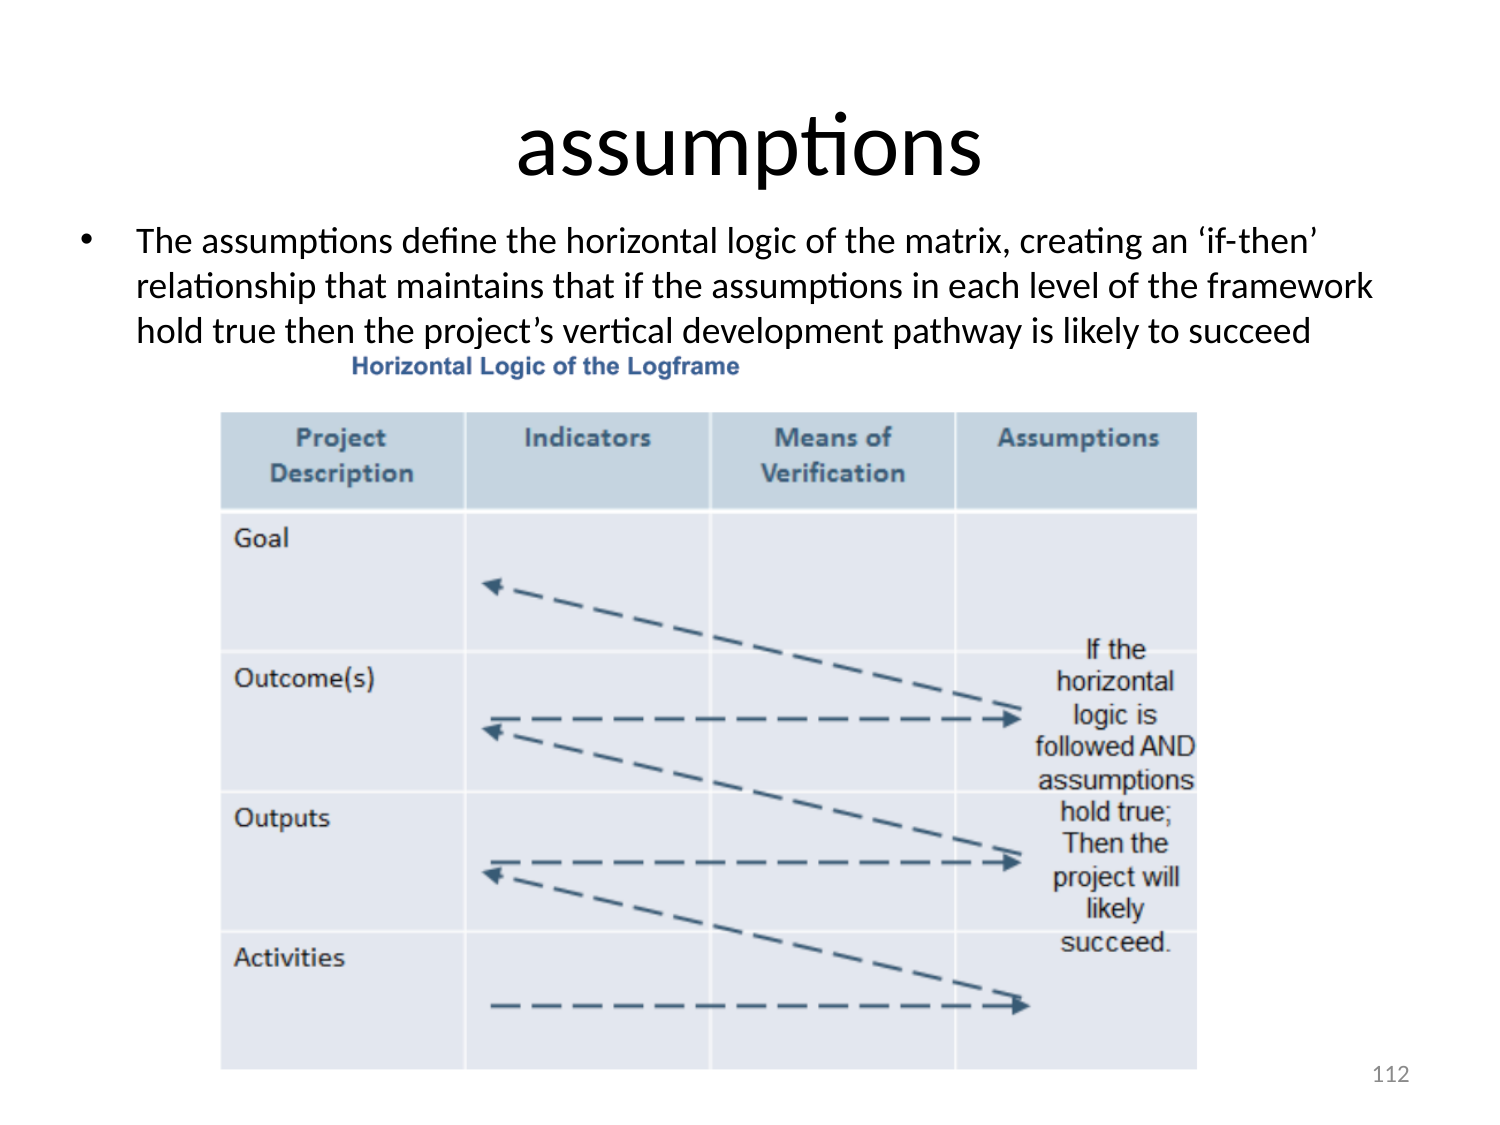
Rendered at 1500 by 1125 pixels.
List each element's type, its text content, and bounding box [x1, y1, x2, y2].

slide_number 112 [1074, 1042, 1425, 1103]
title assumptions [75, 45, 1425, 233]
list The assumptions define the horizontal logic of the matrix, creating an ‘if-­then’ relationship that maintains that if the assumptions in each level of the framework hold true then the project’s vertical development pathway is likely to succeed [64, 208, 1415, 951]
picture [194, 349, 1227, 1081]
